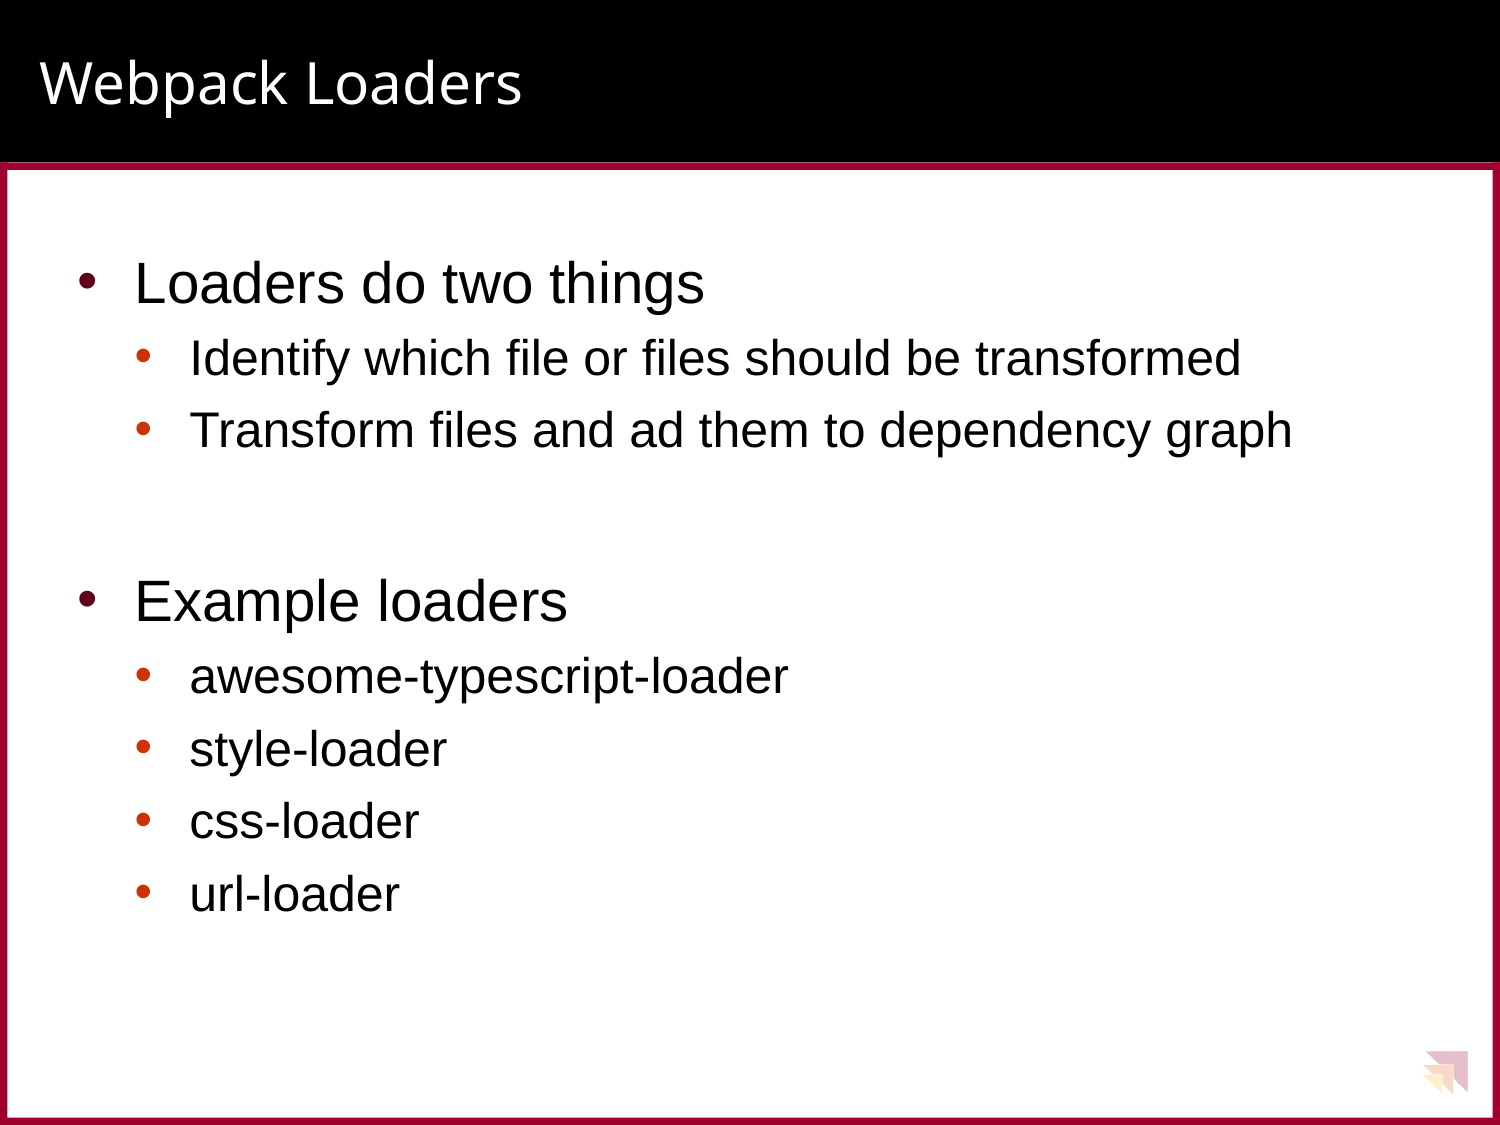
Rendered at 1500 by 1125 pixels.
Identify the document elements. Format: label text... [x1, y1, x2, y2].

title Webpack Loaders [24, 12, 1438, 150]
list Loaders do two things Identify which file or files should be transformed Transform files and ad them to dependency graph Example loaders awesome-typescript-loader style-loader css-loader url-loader [62, 237, 1438, 1088]
